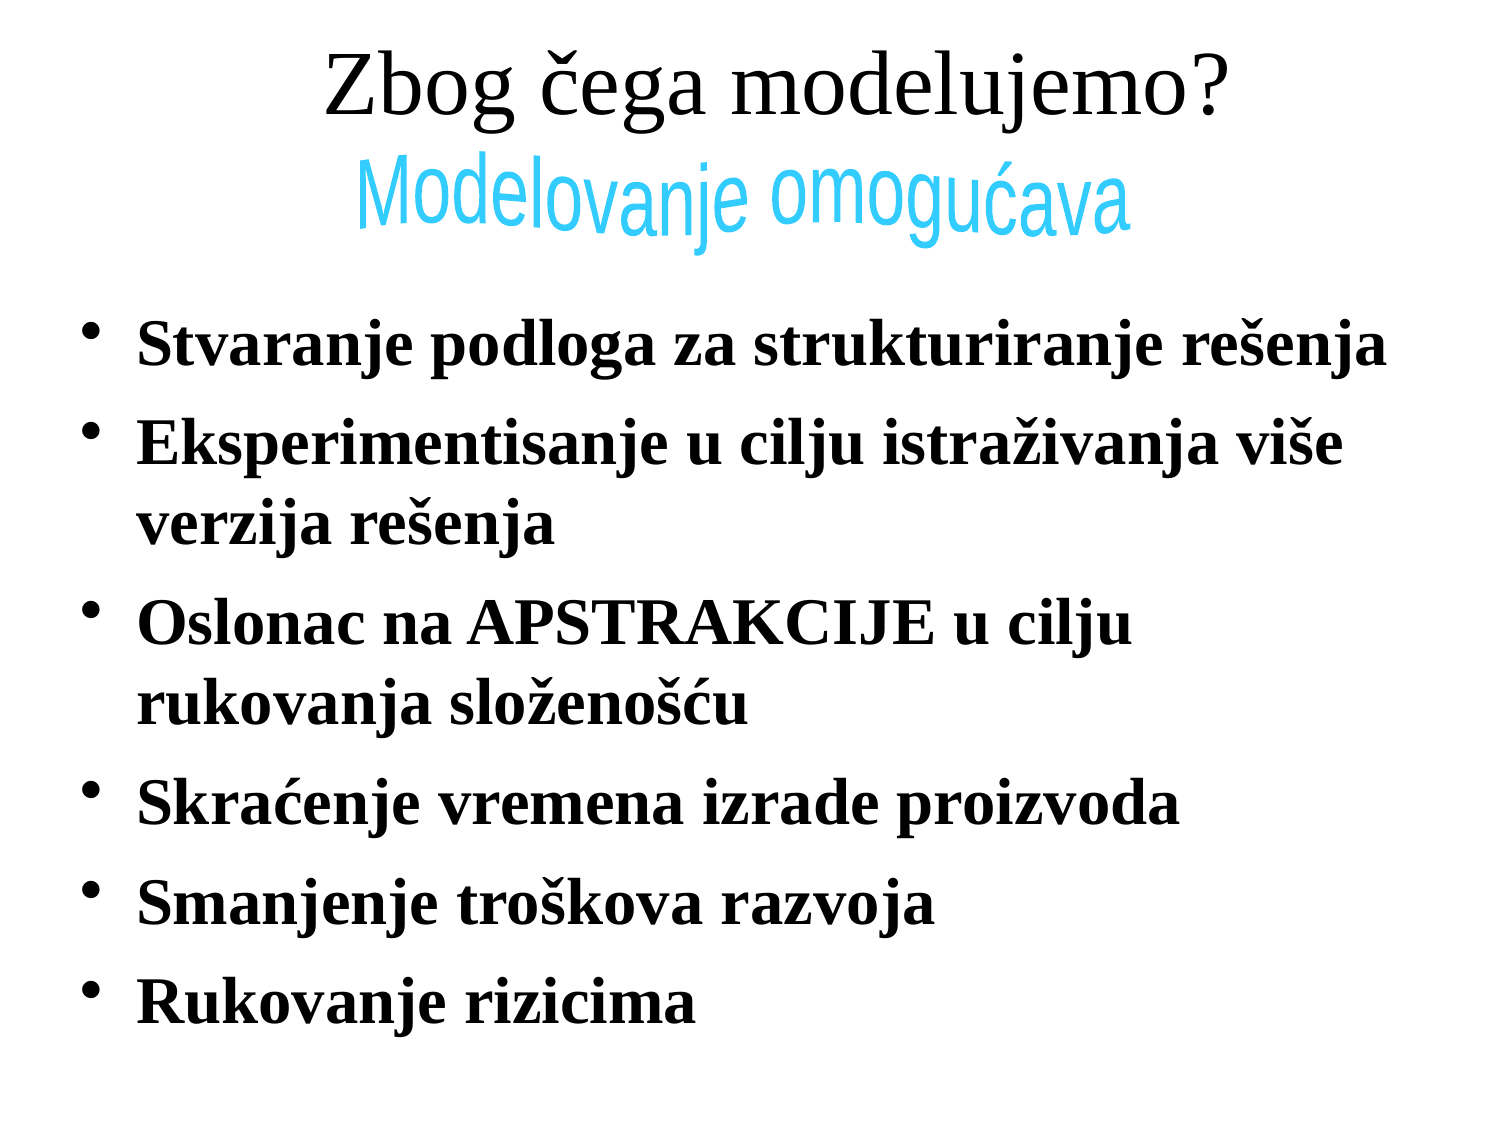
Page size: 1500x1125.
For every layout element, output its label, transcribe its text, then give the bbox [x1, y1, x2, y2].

title Zbog čega modelujemo? [137, 24, 1417, 131]
list Stvaranje podloga za strukturiranje rešenja Eksperimentisanje u cilju istraživanja više verzija rešenja Oslonac na APSTRAKCIJE u cilju rukovanja složenošću Skraćenje vremena izrade proizvoda Smanjenje troškova razvoja Rukovanje rizicima [64, 290, 1460, 1059]
